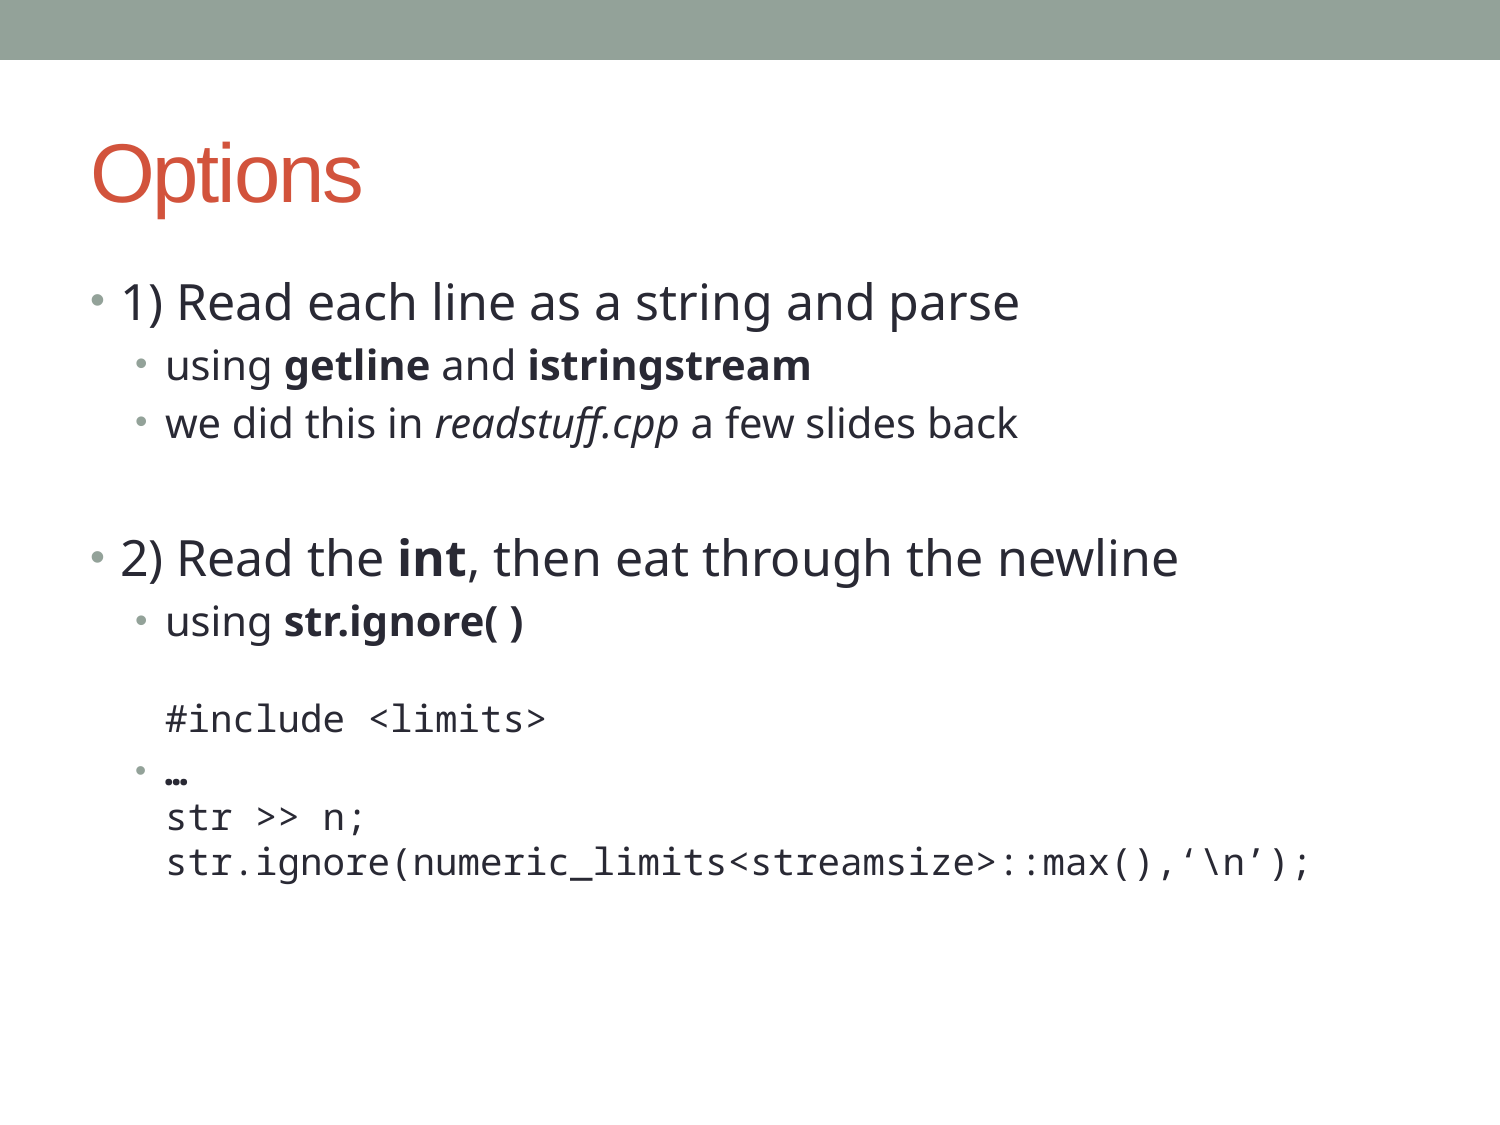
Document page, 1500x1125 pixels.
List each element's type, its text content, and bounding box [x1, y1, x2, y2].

title Options [75, 87, 1425, 250]
list 1) Read each line as a string and parse using getline and istringstream we did this in readstuff.cpp a few slides back 2) Read the int, then eat through the newline using str.ignore( ) #include <limits> … str >> n; str.ignore(numeric_limits<streamsize>::max(),‘\n’); [75, 262, 1425, 1063]
